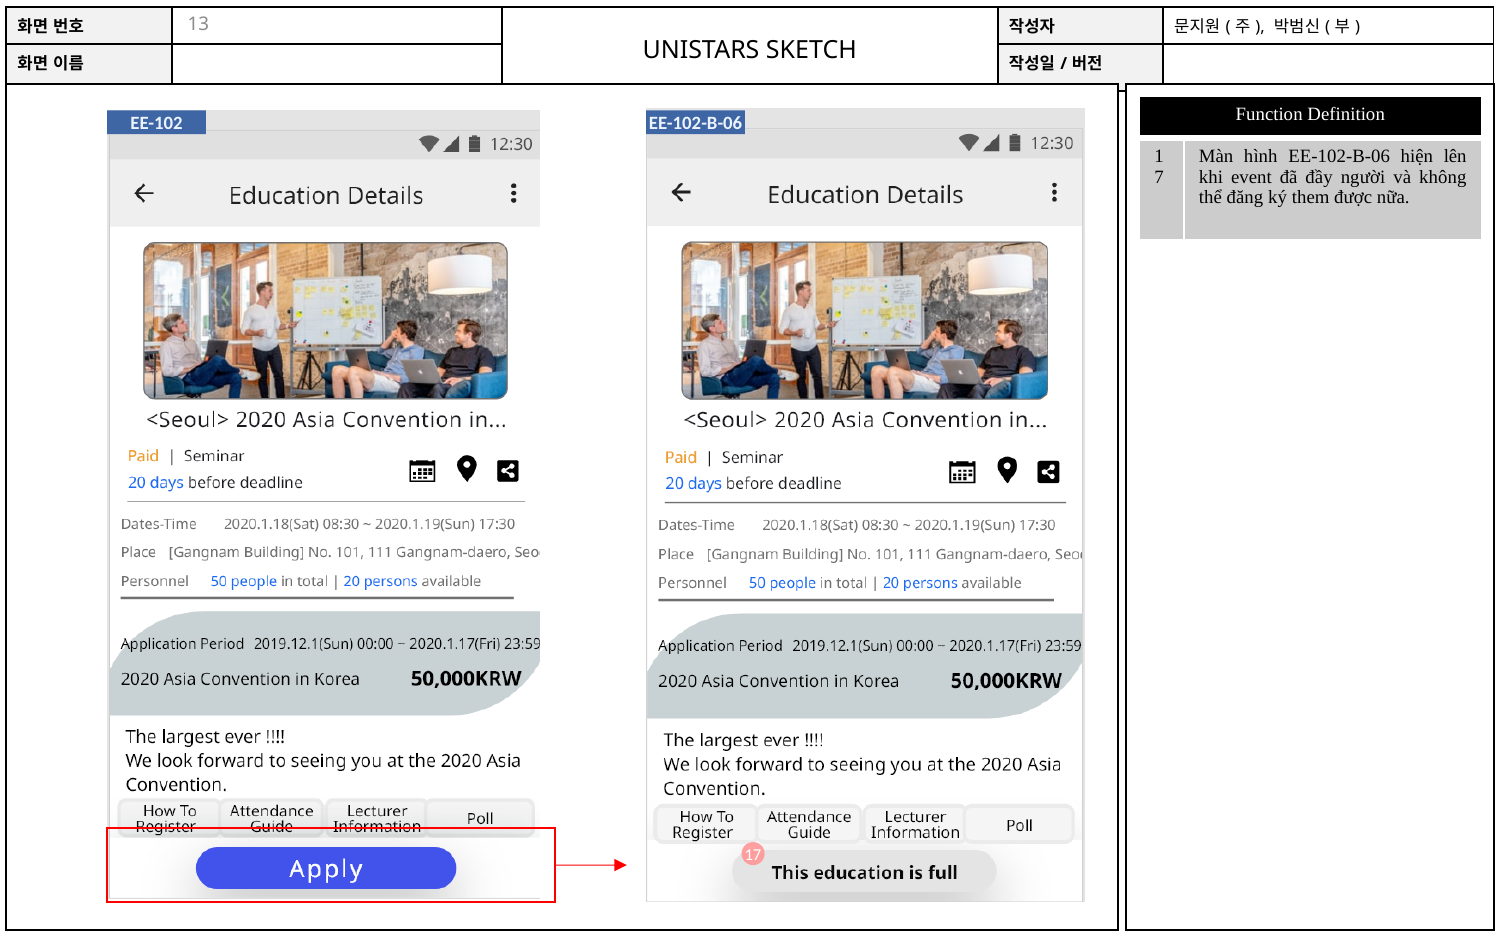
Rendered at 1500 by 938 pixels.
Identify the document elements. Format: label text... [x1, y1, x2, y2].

picture [106, 110, 540, 899]
slide_number 13 [172, 7, 501, 41]
picture [646, 108, 1085, 902]
text_box [106, 827, 556, 903]
table_cell 17 [1140, 141, 1183, 239]
table_cell Màn hình EE-102-B-06 hiện lên khi event đã đầy người và không thể đăng ký them được nữa. [1185, 141, 1481, 239]
table_header Function Definition [1140, 97, 1481, 135]
